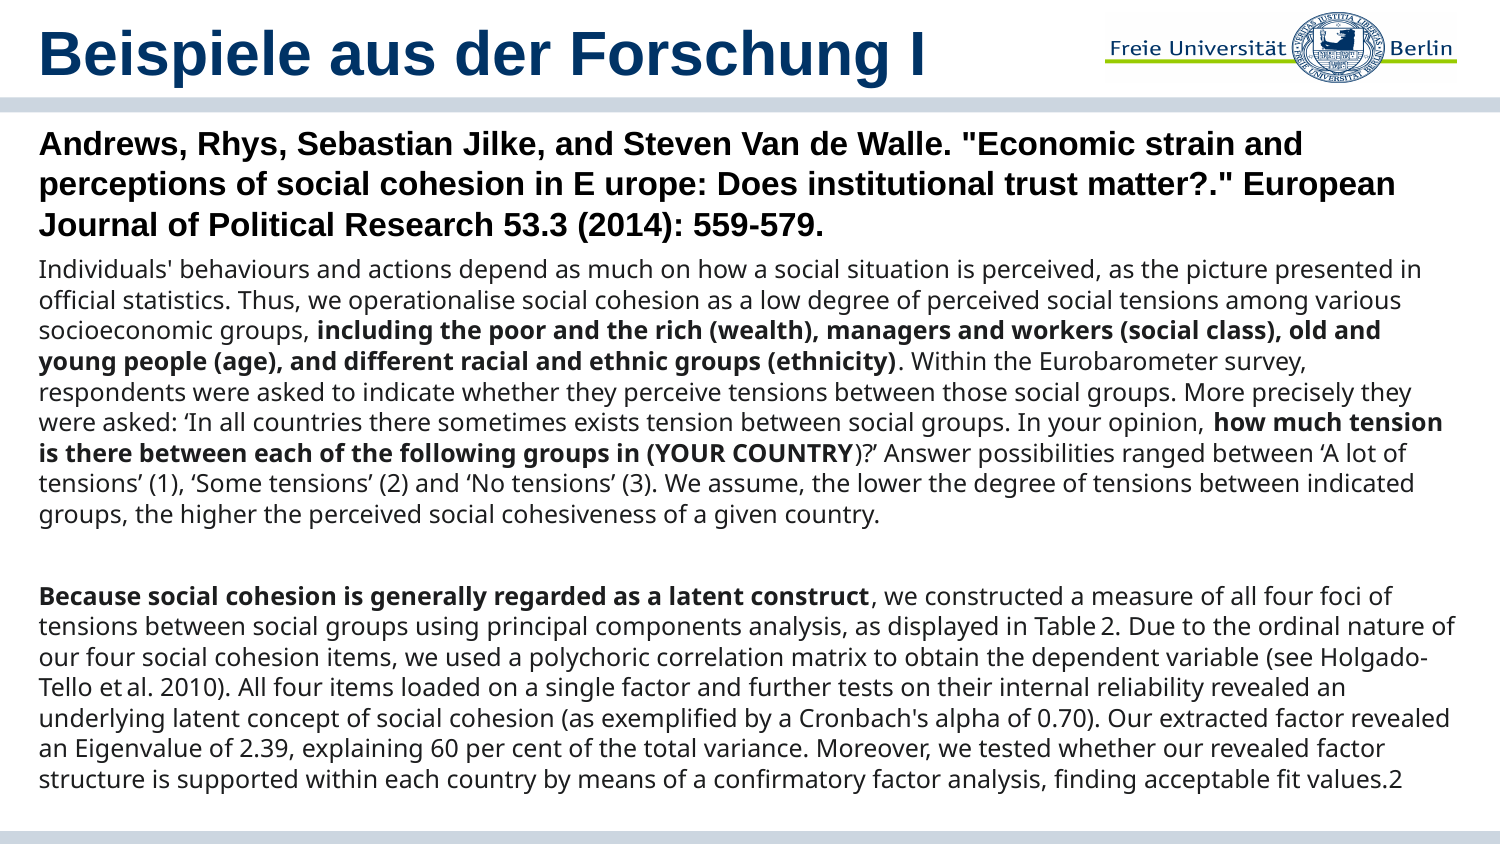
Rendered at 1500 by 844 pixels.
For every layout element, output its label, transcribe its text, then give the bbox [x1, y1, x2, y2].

list Andrews, Rhys, Sebastian Jilke, and Steven Van de Walle. "Economic strain and perceptions of social cohesion in E urope: Does institutional trust matter?." European Journal of Political Research 53.3 (2014): 559-579. Individuals' behaviours and actions depend as much on how a social situation is perceived, as the picture presented in official statistics. Thus, we operationalise social cohesion as a low degree of perceived social tensions among various socioeconomic groups, including the poor and the rich (wealth), managers and workers (social class), old and young people (age), and different racial and ethnic groups (ethnicity). Within the Eurobarometer survey, respondents were asked to indicate whether they perceive tensions between those social groups. More precisely they were asked: ‘In all countries there sometimes exists tension between social groups. In your opinion, how much tension is there between each of the following groups in (YOUR COUNTRY)?’ Answer possibilities ranged between ‘A lot of tensions’ (1), ‘Some tensions’ (2) and ‘No tensions’ (3). We assume, the lower the degree of tensions between indicated groups, the higher the perceived social cohesiveness of a given country. Because social cohesion is generally regarded as a latent construct, we constructed a measure of all four foci of tensions between social groups using principal components analysis, as displayed in Table 2. Due to the ordinal nature of our four social cohesion items, we used a polychoric correlation matrix to obtain the dependent variable (see Holgado-Tello et al. 2010). All four items loaded on a single factor and further tests on their internal reliability revealed an underlying latent concept of social cohesion (as exemplified by a Cronbach's alpha of 0.70). Our extracted factor revealed an Eigenvalue of 2.39, explaining 60 per cent of the total variance. Moreover, we tested whether our revealed factor structure is supported within each country by means of a confirmatory factor analysis, finding acceptable fit values.2 [38, 120, 1463, 817]
picture [1105, 12, 1457, 83]
title Beispiele aus der Forschung I [38, 12, 1098, 83]
